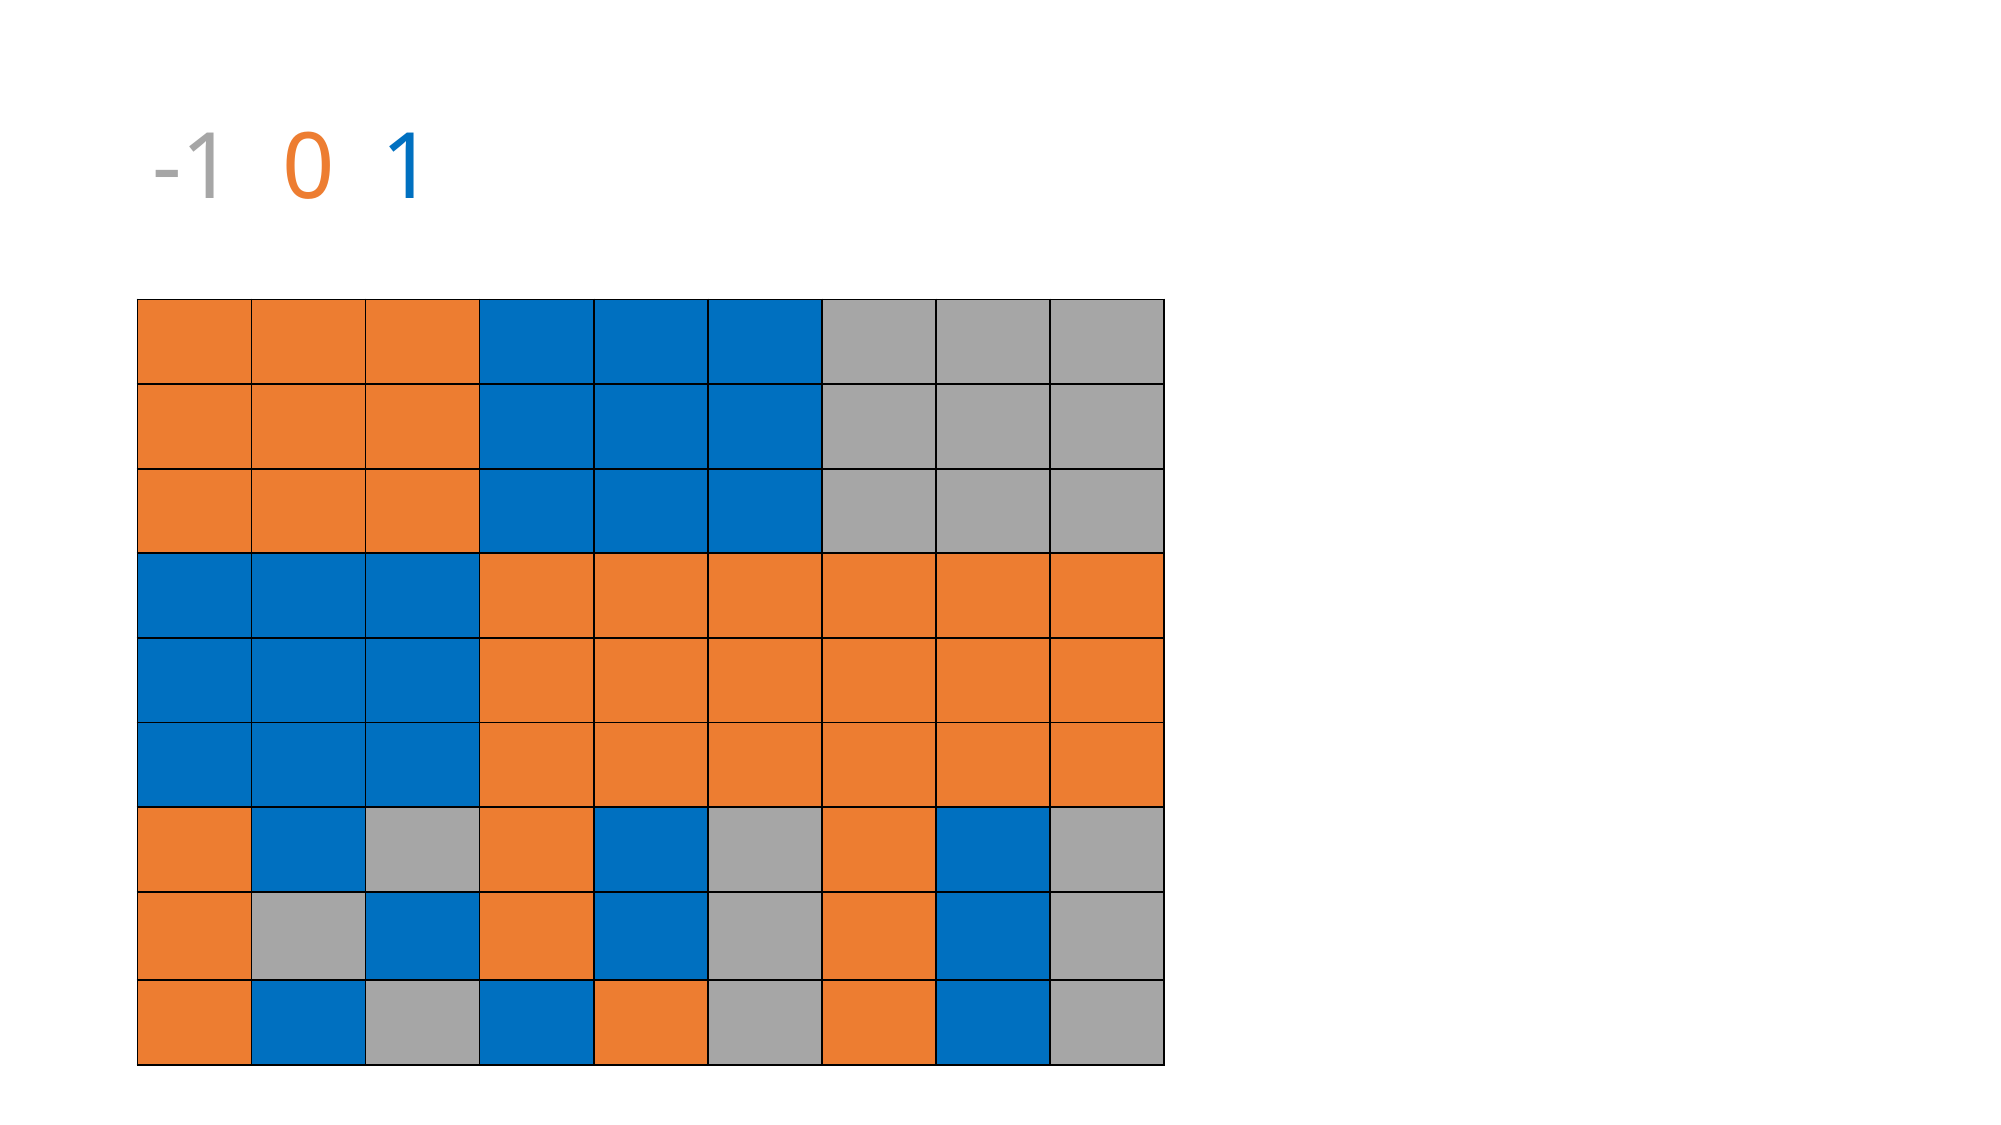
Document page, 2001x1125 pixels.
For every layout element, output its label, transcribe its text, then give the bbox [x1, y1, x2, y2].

table_header [709, 300, 821, 383]
table_cell [366, 893, 479, 979]
table_cell [823, 981, 935, 1064]
table_cell [480, 981, 593, 1064]
table_cell [709, 639, 821, 722]
table_cell [823, 808, 935, 891]
table_cell [252, 981, 365, 1064]
table_cell [937, 470, 1049, 552]
table_cell [138, 723, 251, 806]
table_cell [937, 981, 1049, 1064]
table_cell [252, 470, 365, 552]
table_cell [480, 639, 593, 722]
table_header [480, 300, 593, 383]
table_cell [138, 554, 251, 637]
table_cell [937, 554, 1049, 637]
table_cell [595, 723, 707, 806]
table_cell [1051, 554, 1163, 637]
table_cell [937, 385, 1049, 468]
table_cell [709, 981, 821, 1064]
table_cell [823, 470, 935, 552]
table_cell [823, 554, 935, 637]
table_cell [709, 723, 821, 806]
table_cell [252, 385, 365, 468]
table_cell [366, 723, 479, 806]
table_header [138, 300, 251, 383]
table_cell [1051, 470, 1163, 552]
table_cell [480, 723, 593, 806]
table_cell [138, 470, 251, 552]
table_cell [823, 723, 935, 806]
table_cell [1051, 639, 1163, 722]
title -1 0 1 [137, 59, 1863, 278]
table_cell [138, 808, 251, 891]
table_cell [480, 893, 593, 979]
table_cell [1051, 808, 1163, 891]
table_cell [595, 554, 707, 637]
table_cell [595, 981, 707, 1064]
table_cell [709, 385, 821, 468]
table_cell [709, 554, 821, 637]
table_cell [252, 893, 365, 979]
table_cell [709, 470, 821, 552]
table_cell [366, 554, 479, 637]
table_header [366, 300, 479, 383]
table_cell [1051, 893, 1163, 979]
table_cell [252, 554, 365, 637]
table_cell [709, 808, 821, 891]
table_header [252, 300, 365, 383]
table_cell [937, 639, 1049, 722]
table_cell [595, 893, 707, 979]
table_cell [138, 639, 251, 722]
table_cell [1051, 385, 1163, 468]
table_cell [138, 385, 251, 468]
table_cell [138, 981, 251, 1064]
table_cell [709, 893, 821, 979]
table_cell [937, 893, 1049, 979]
table_cell [138, 893, 251, 979]
table_cell [1051, 981, 1163, 1064]
table_cell [252, 639, 365, 722]
table_cell [480, 470, 593, 552]
table_cell [480, 554, 593, 637]
table_cell [595, 385, 707, 468]
table_cell [823, 893, 935, 979]
table_cell [252, 808, 365, 891]
table_header [937, 300, 1049, 383]
table_header [595, 300, 707, 383]
table_header [1051, 300, 1163, 383]
table_cell [595, 639, 707, 722]
table_cell [937, 808, 1049, 891]
table_cell [595, 470, 707, 552]
table_header [823, 300, 935, 383]
table_cell [937, 723, 1049, 806]
table_cell [252, 723, 365, 806]
table_cell [366, 639, 479, 722]
table_cell [1051, 723, 1163, 806]
table_cell [366, 385, 479, 468]
table_cell [366, 981, 479, 1064]
table_cell [366, 470, 479, 552]
table_cell [366, 808, 479, 891]
table_cell [823, 639, 935, 722]
table_cell [480, 808, 593, 891]
table_cell [823, 385, 935, 468]
table_cell [595, 808, 707, 891]
table_cell [480, 385, 593, 468]
